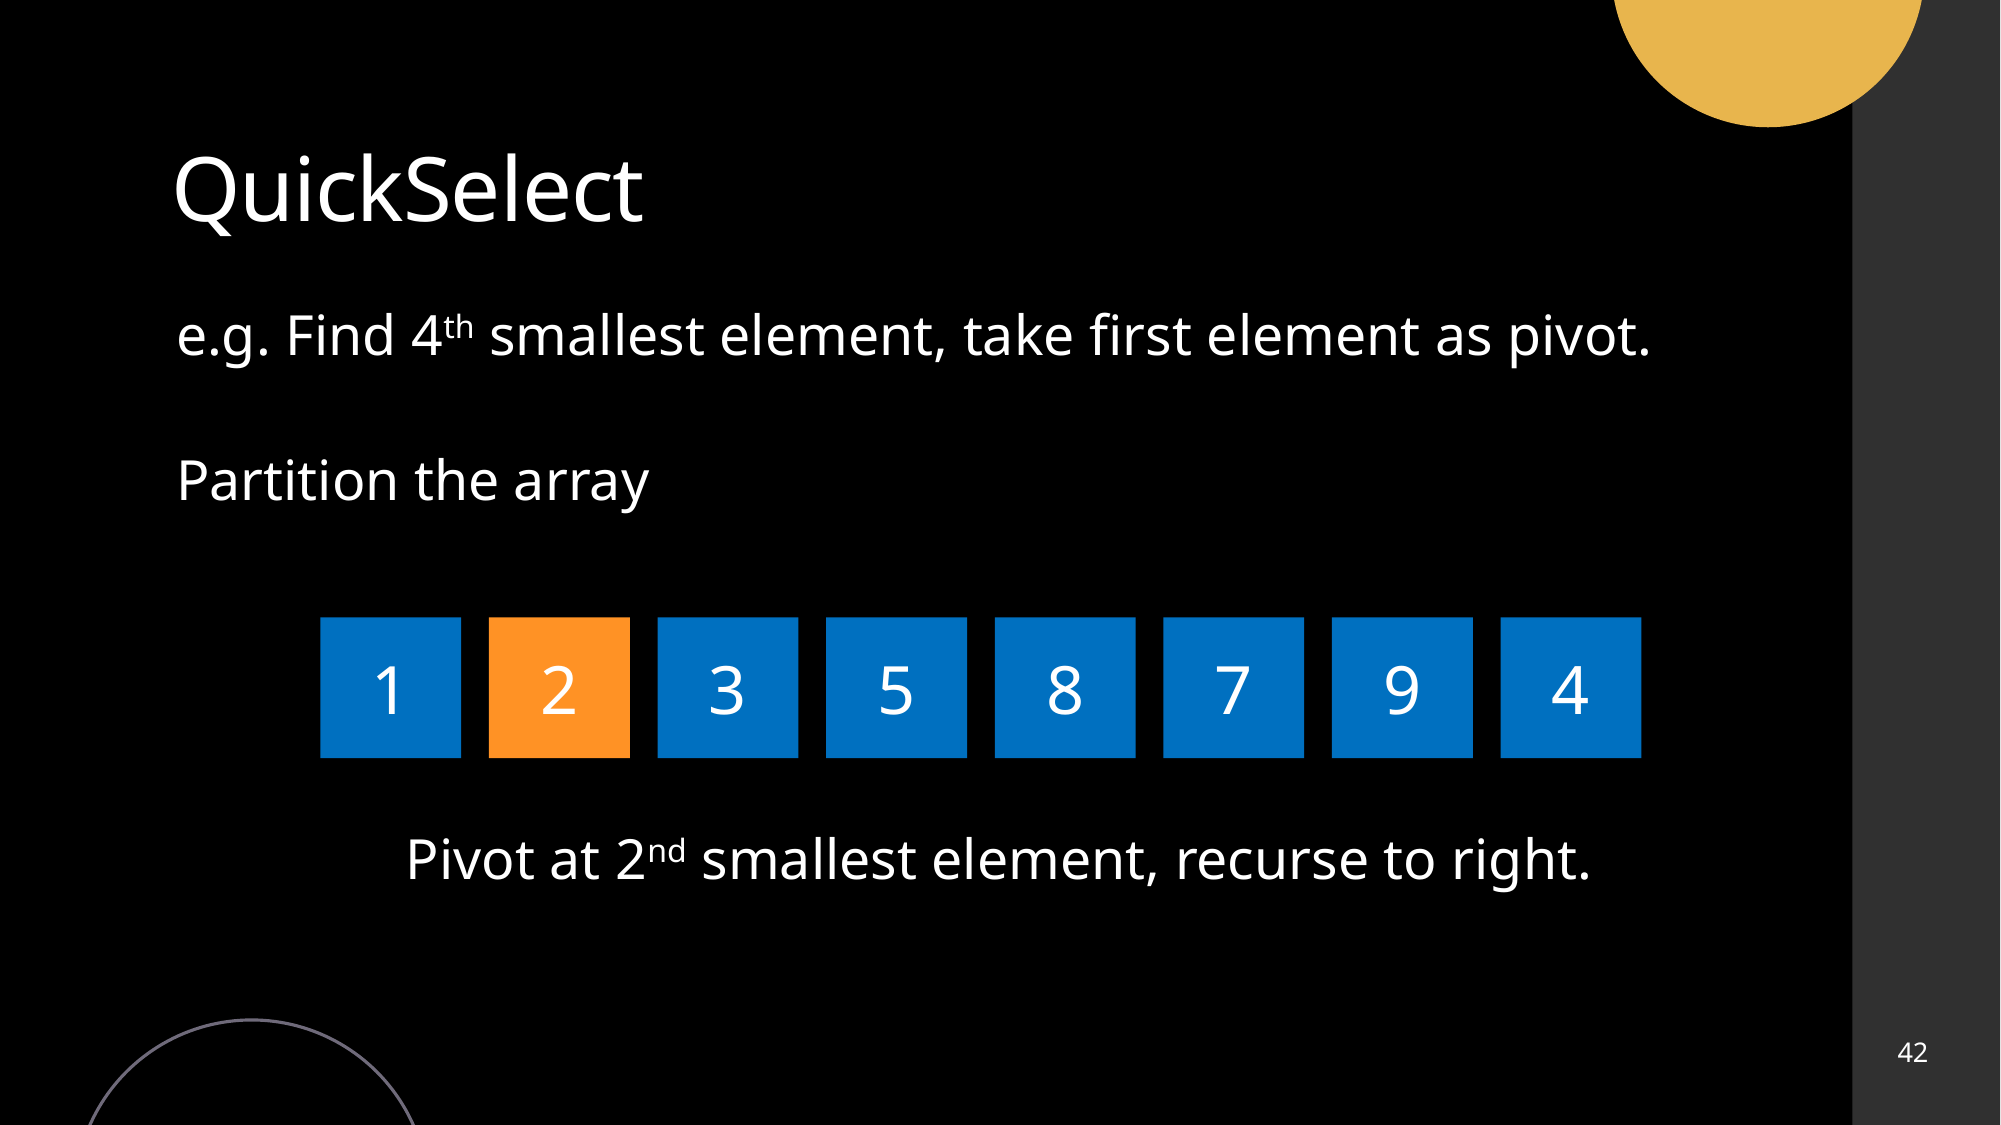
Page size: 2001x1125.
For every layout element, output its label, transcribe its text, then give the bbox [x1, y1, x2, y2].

text_box 4 [1499, 616, 1643, 759]
slide_number 42 [1853, 1019, 1974, 1088]
text_box 9 [1331, 616, 1474, 759]
text_box 3 [656, 616, 800, 759]
text_box Pivot at 2nd smallest element, recurse to right. [135, 803, 1865, 942]
text_box e.g. Find 4th smallest element, take first element as pivot. [156, 279, 1885, 425]
text_box Partition the array [156, 425, 1885, 563]
text_box 2 [488, 616, 631, 759]
text_box 5 [825, 616, 968, 759]
text_box 1 [319, 616, 462, 759]
text_box 7 [1162, 616, 1305, 759]
title QuickSelect [156, 141, 1844, 244]
text_box 8 [994, 616, 1137, 759]
